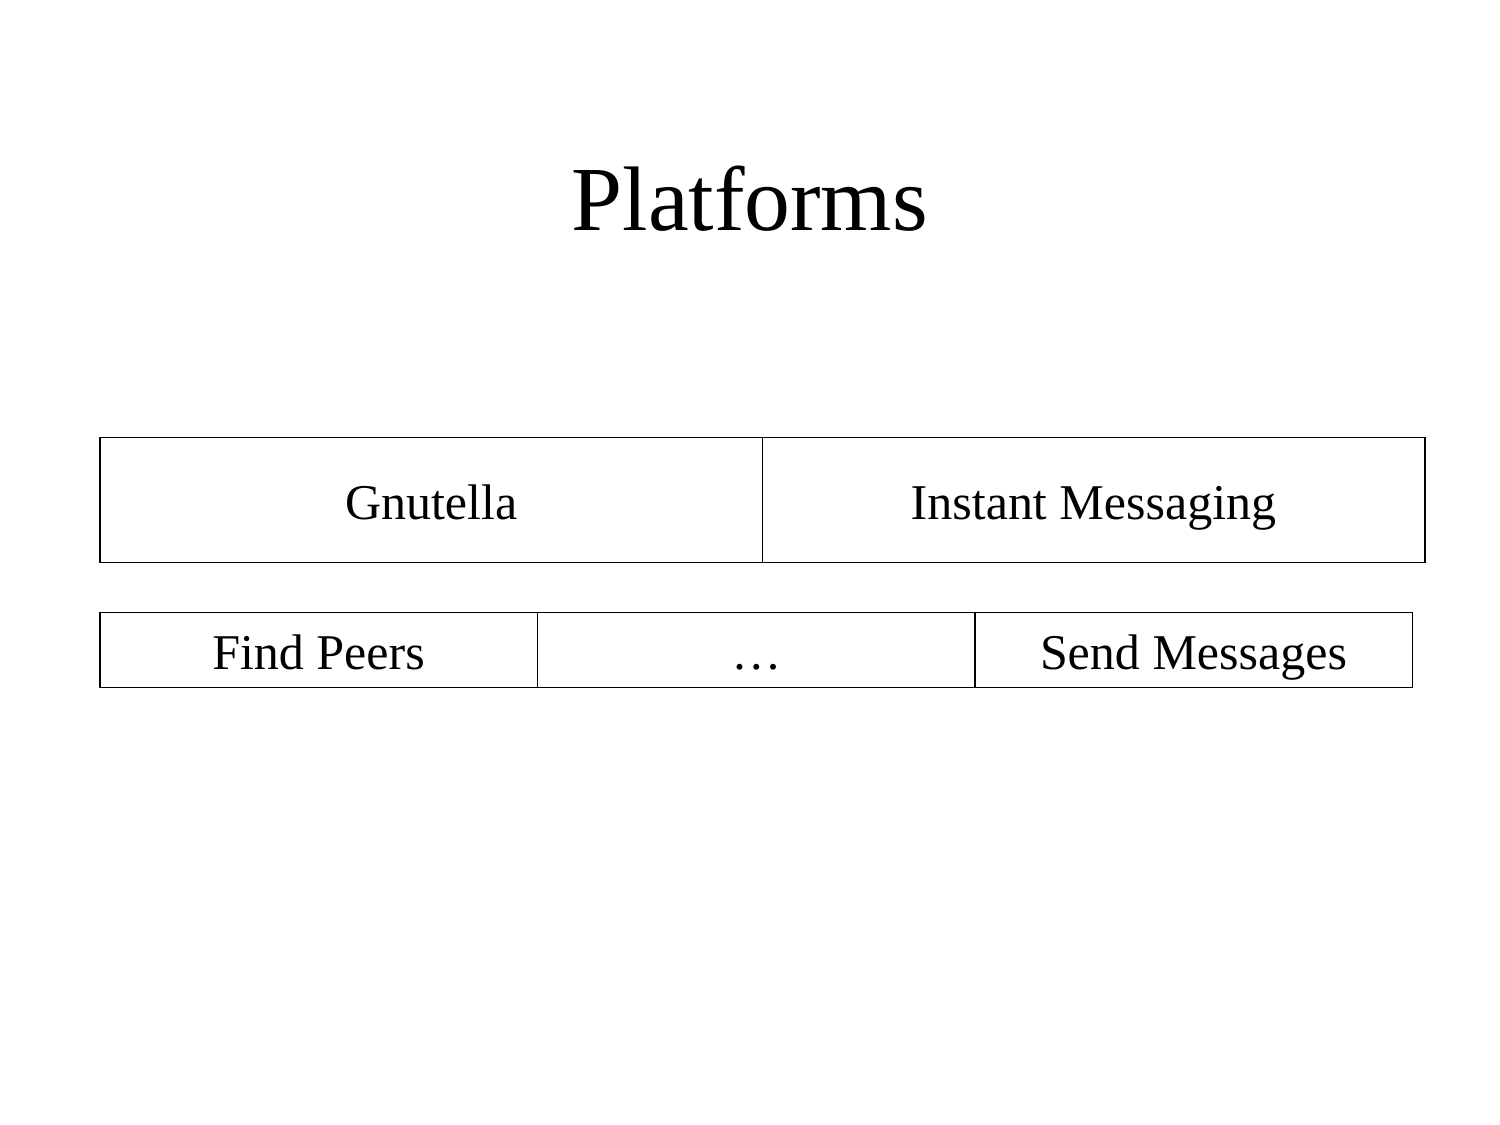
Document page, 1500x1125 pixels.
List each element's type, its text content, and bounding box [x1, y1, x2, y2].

text_box Find Peers [99, 612, 537, 688]
text_box Send Messages [974, 612, 1413, 688]
text_box Gnutella [99, 437, 762, 563]
text_box … [537, 612, 974, 688]
title Platforms [112, 99, 1388, 288]
text_box Instant Messaging [762, 437, 1425, 563]
